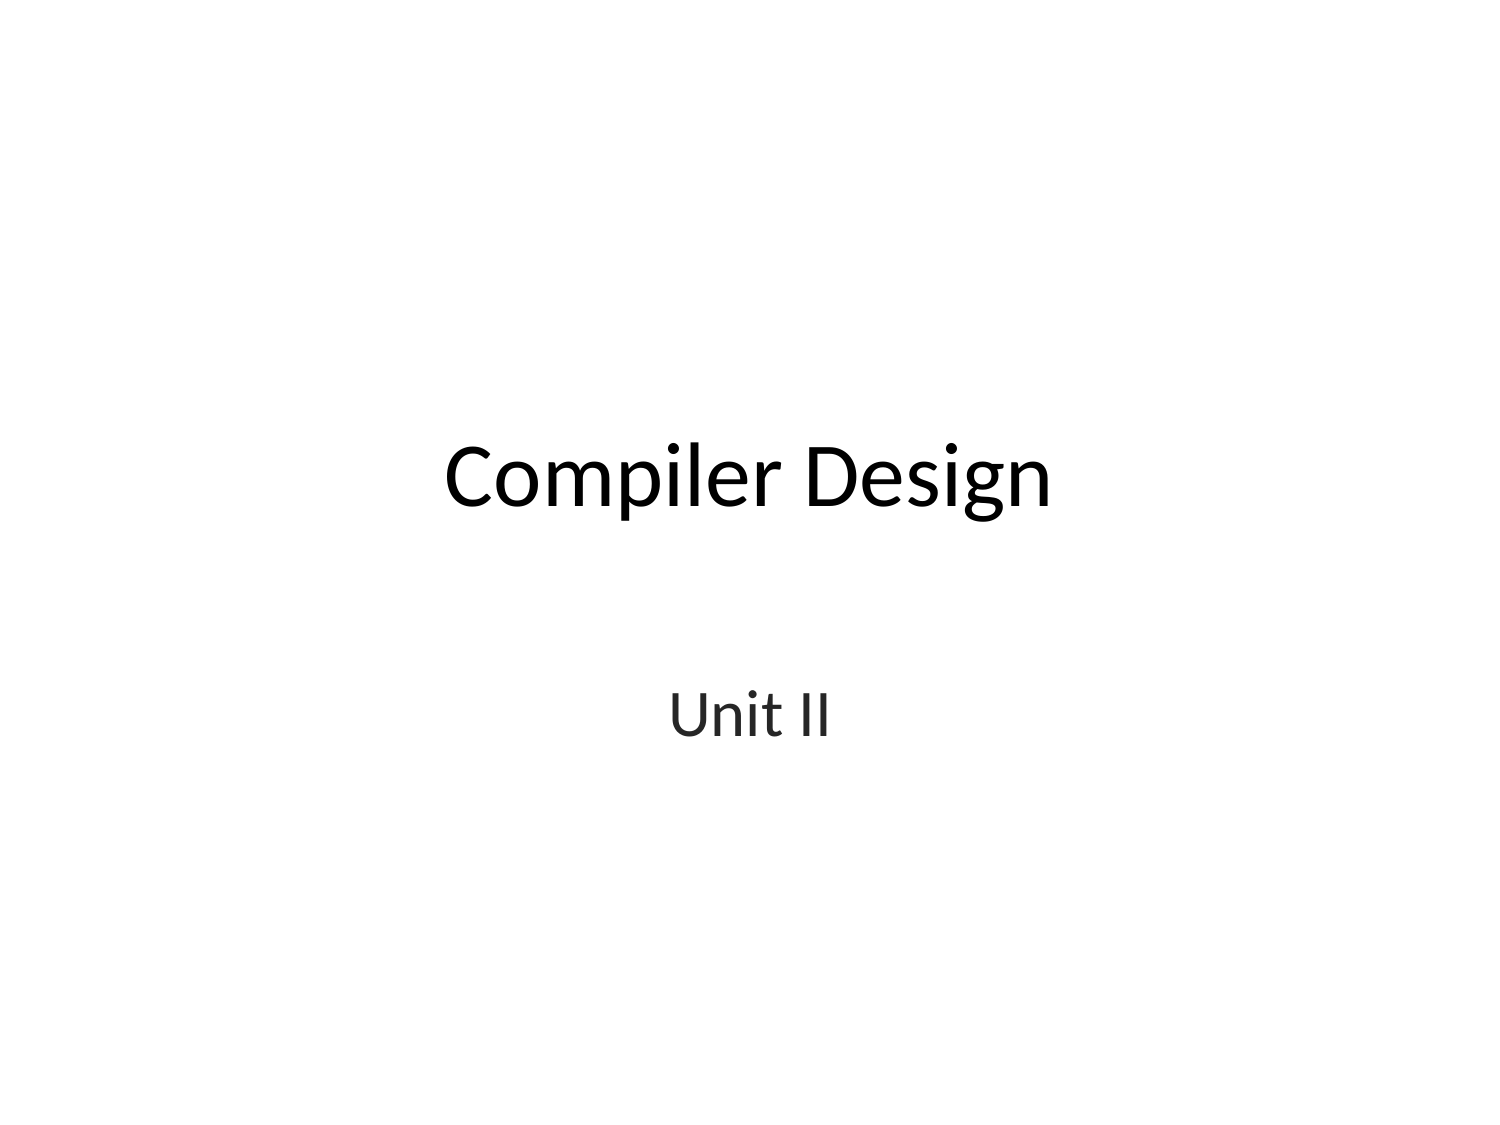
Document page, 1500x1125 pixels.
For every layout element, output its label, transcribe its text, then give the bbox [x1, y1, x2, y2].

title Compiler Design [112, 349, 1388, 591]
subtitle Unit II [225, 661, 1275, 950]
